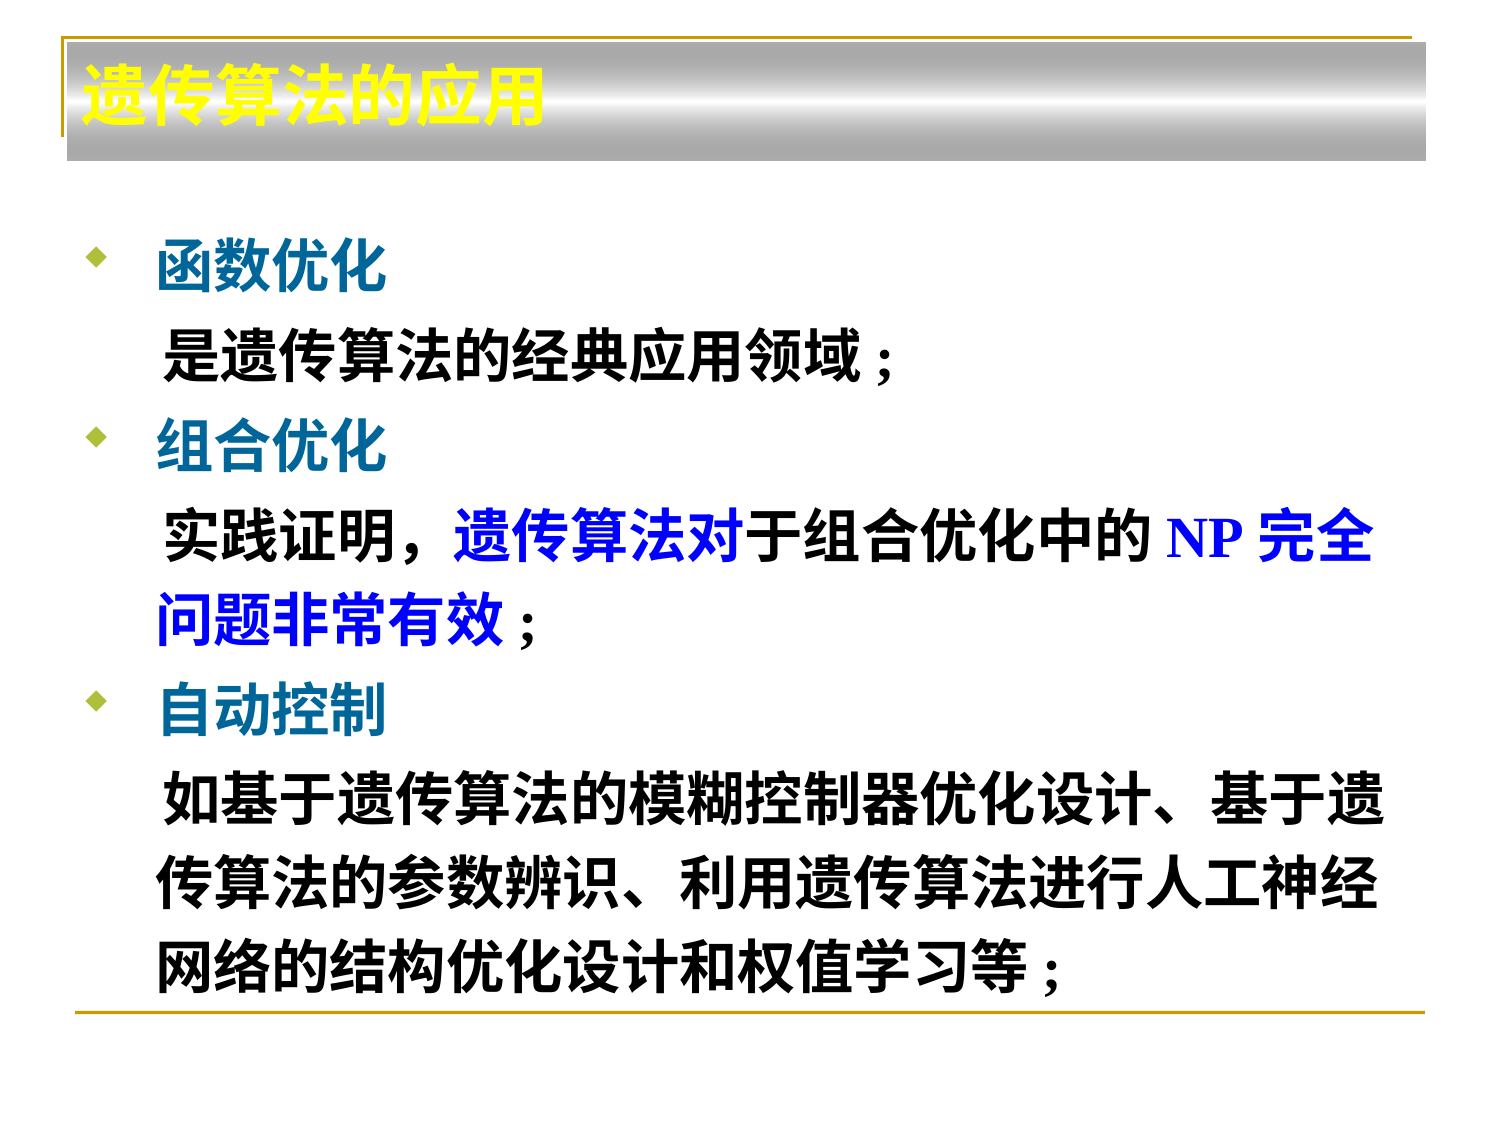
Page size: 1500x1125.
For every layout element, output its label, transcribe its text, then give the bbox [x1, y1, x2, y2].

text_box 遗传算法的应用 [67, 42, 1426, 161]
text_box 函数优化 是遗传算法的经典应用领域; 组合优化 实践证明，遗传算法对于组合优化中的NP完全问题非常有效; 自动控制 如基于遗传算法的模糊控制器优化设计、基于遗传算法的参数辨识、利用遗传算法进行人工神经网络的结构优化设计和权值学习等; [67, 208, 1443, 988]
